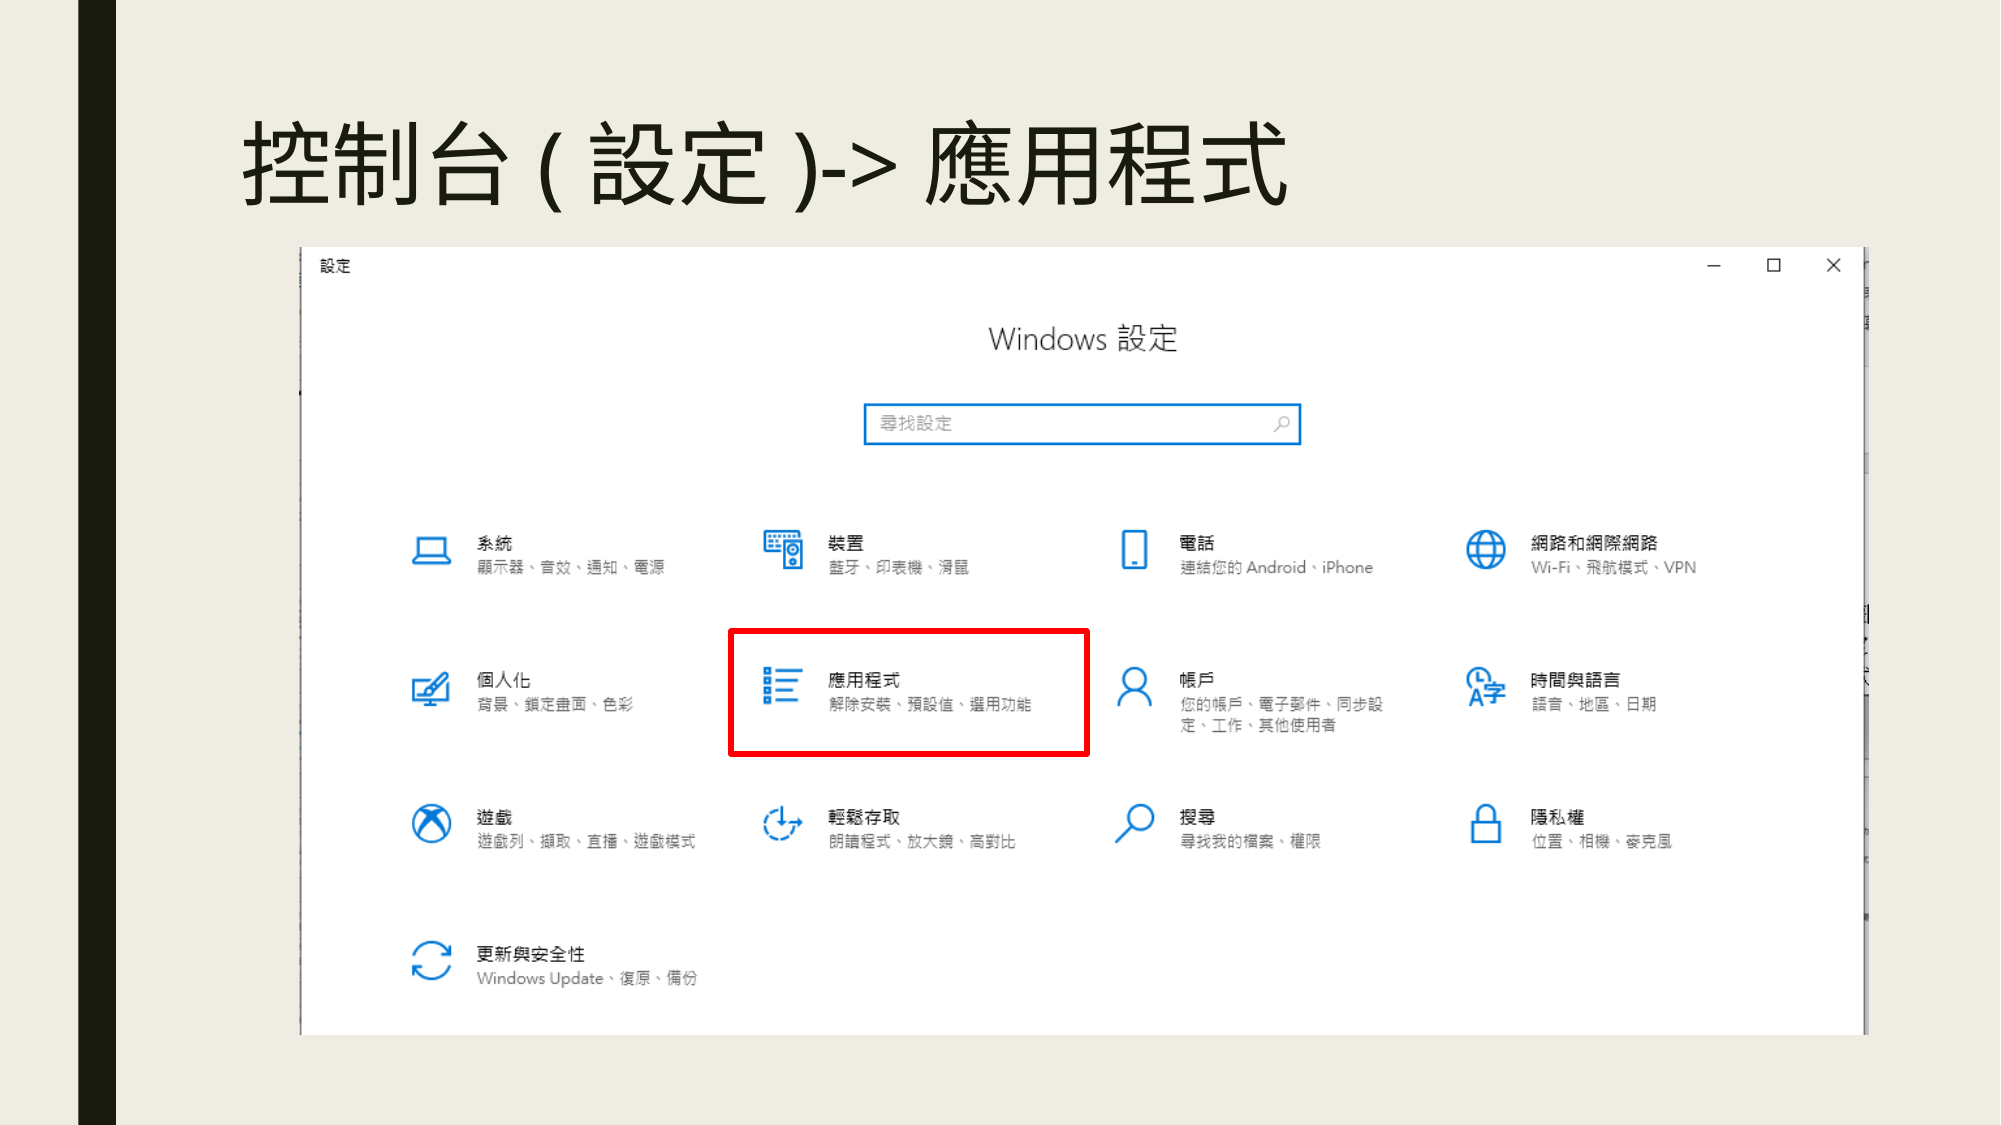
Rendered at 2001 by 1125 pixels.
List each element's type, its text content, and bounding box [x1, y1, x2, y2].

title 控制台(設定)->應用程式 [225, 112, 1800, 357]
picture [299, 247, 1869, 1035]
